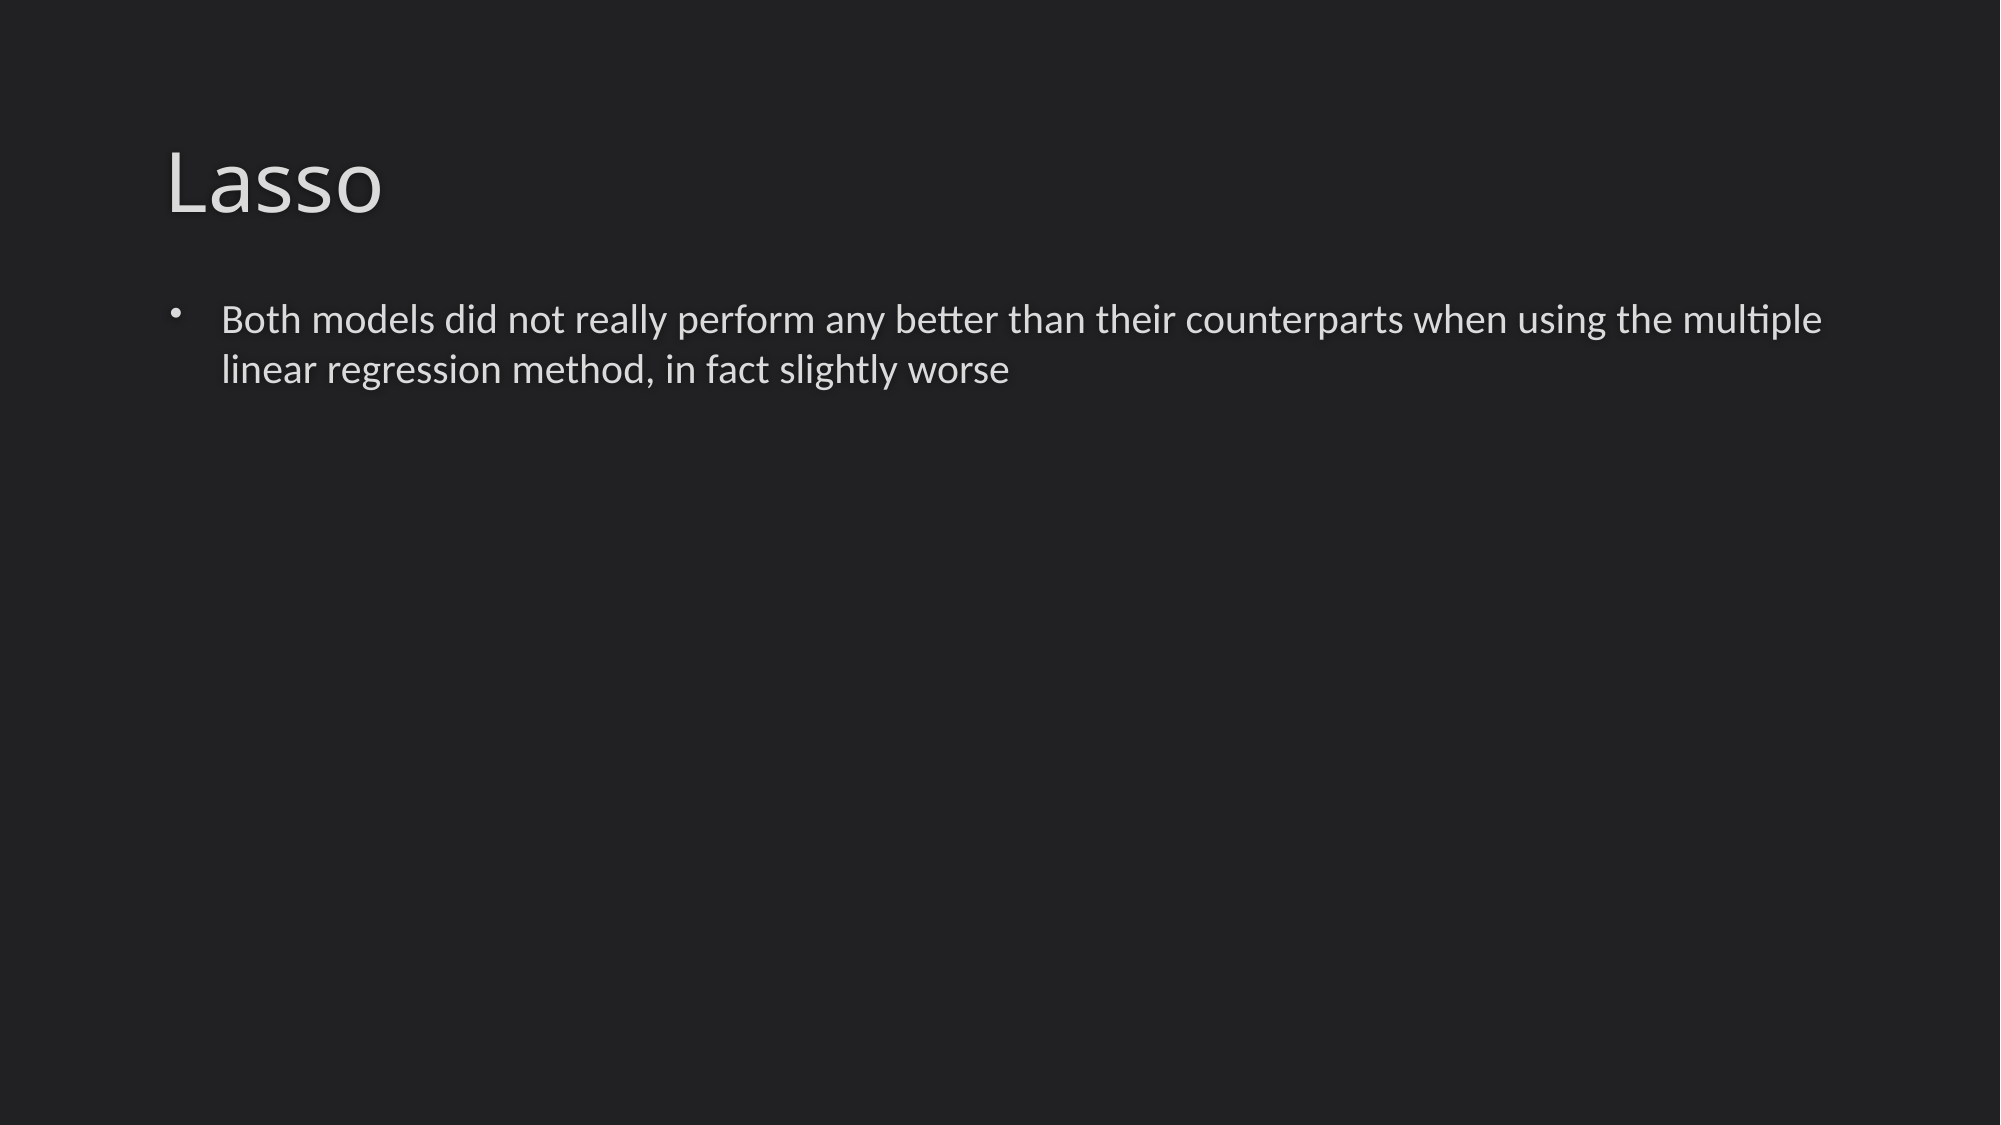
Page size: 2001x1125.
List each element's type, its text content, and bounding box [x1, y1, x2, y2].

list Both models did not really perform any better than their counterparts when using the multiple linear regression method, in fact slightly worse [149, 284, 1849, 1063]
title Lasso [149, 99, 1849, 260]
